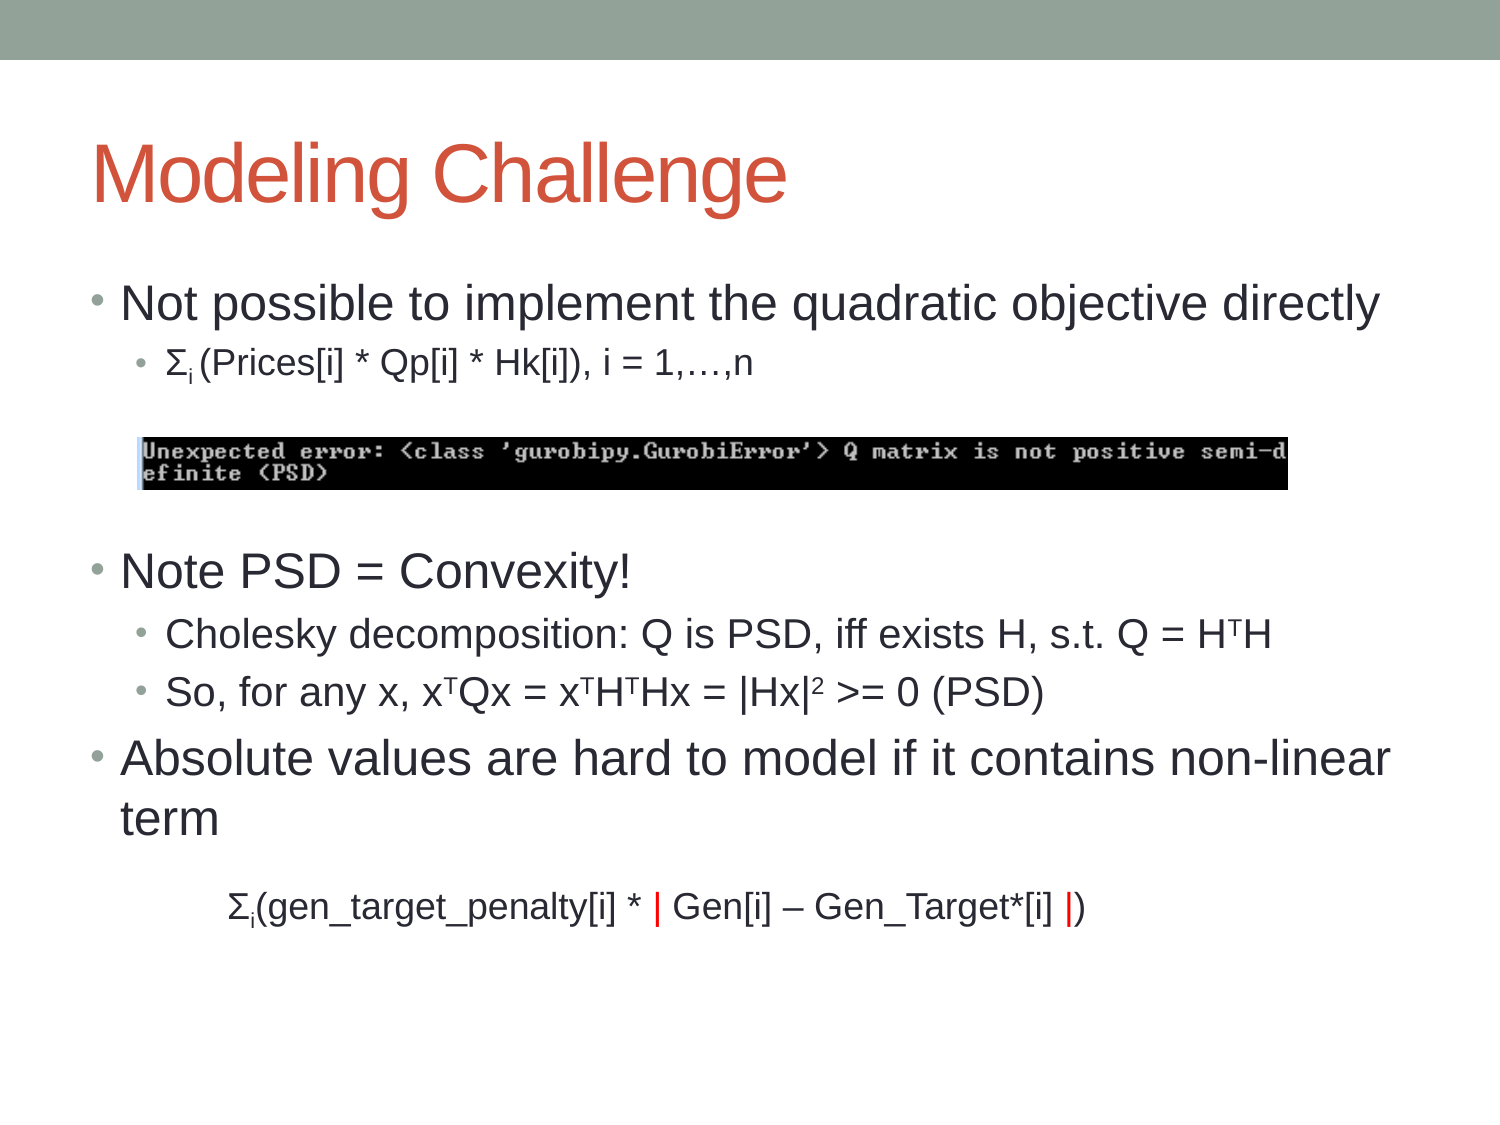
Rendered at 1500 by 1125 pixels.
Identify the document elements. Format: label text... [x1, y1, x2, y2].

list Not possible to implement the quadratic objective directly Σi (Prices[i] * Qp[i] * Hk[i]), i = 1,…,n Note PSD = Convexity! Cholesky decomposition: Q is PSD, iff exists H, s.t. Q = HTH So, for any x, xTQx = xTHTHx = |Hx|2 >= 0 (PSD) Absolute values are hard to model if it contains non-linear term [75, 262, 1425, 1063]
title Modeling Challenge [75, 87, 1425, 250]
picture [137, 437, 1288, 490]
text_box Σi(gen_target_penalty[i] * | Gen[i] – Gen_Target*[i] |) [137, 874, 1325, 941]
